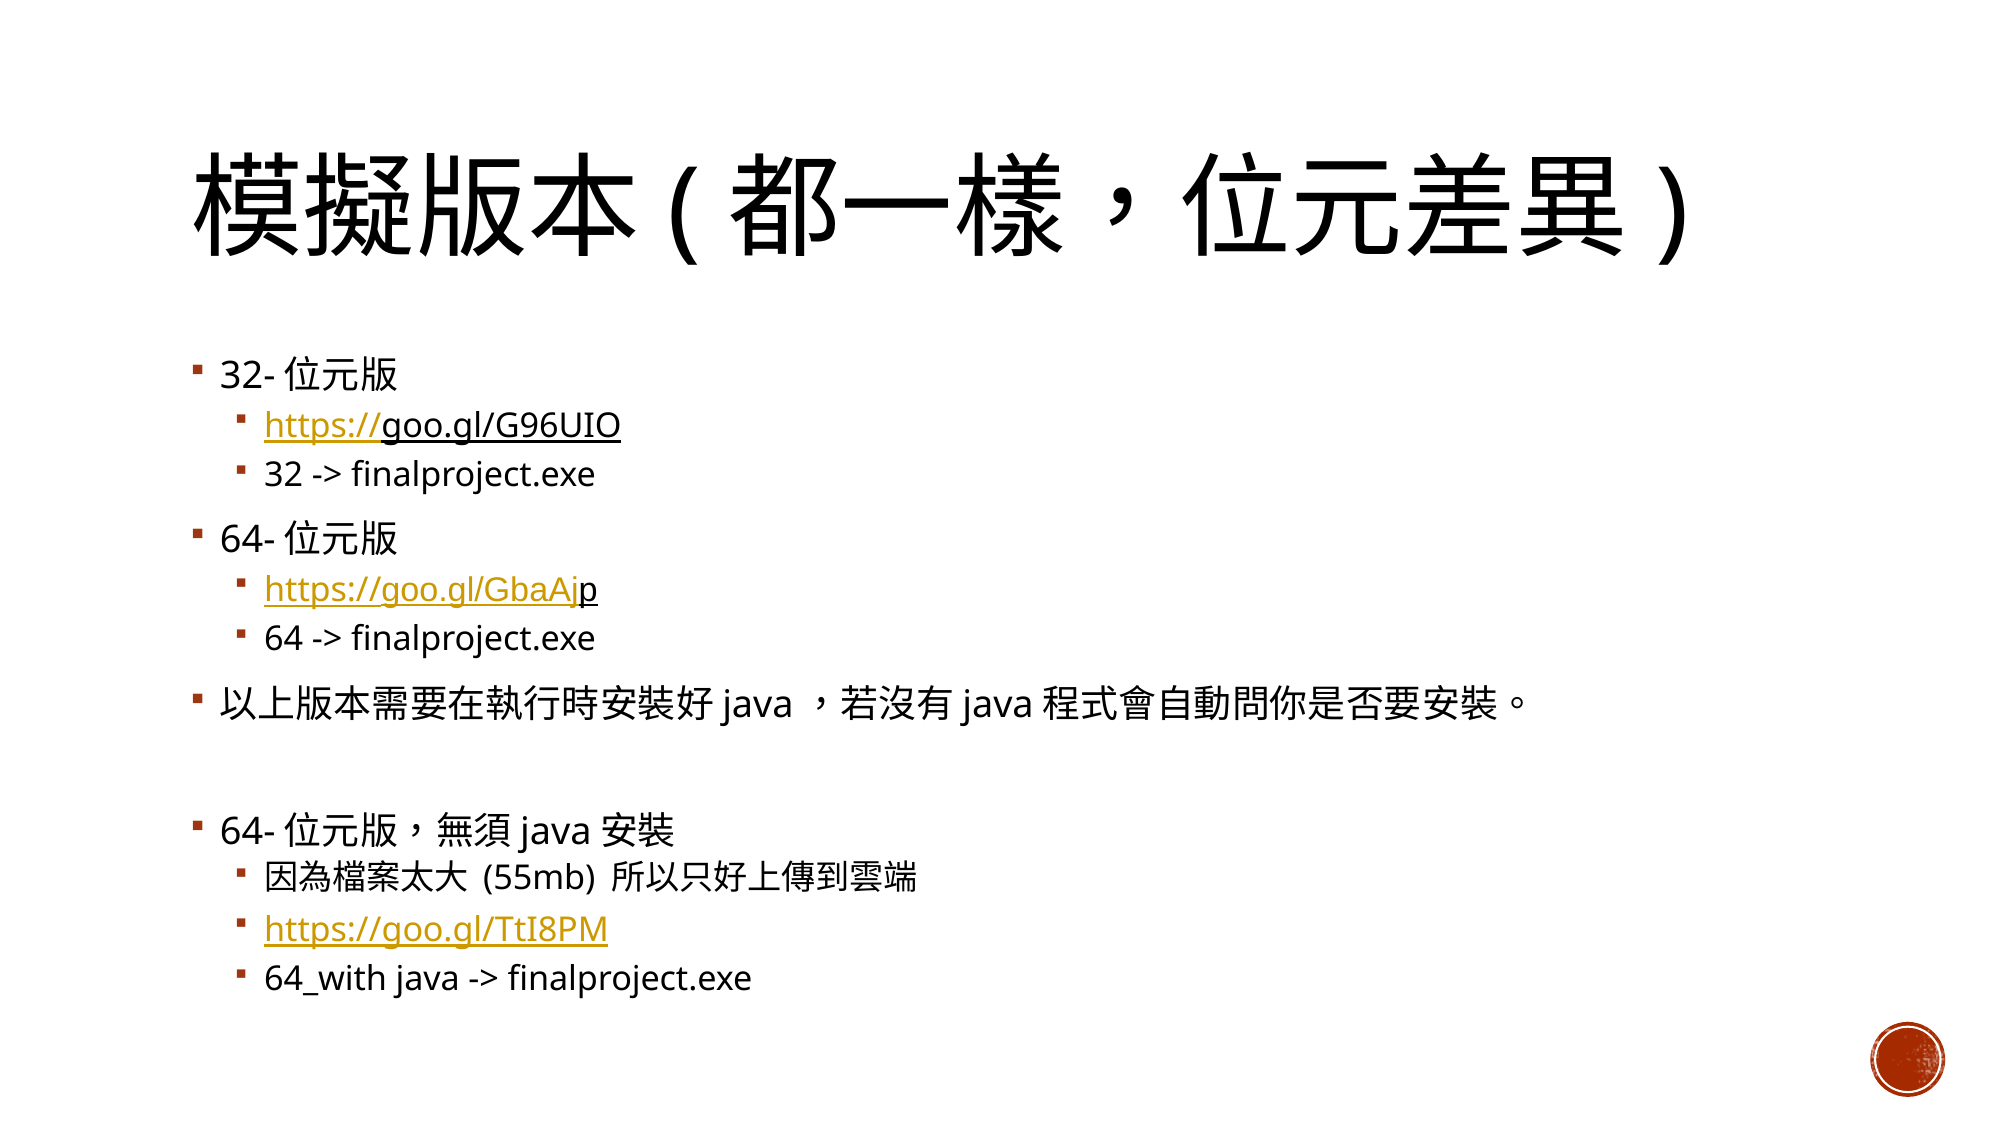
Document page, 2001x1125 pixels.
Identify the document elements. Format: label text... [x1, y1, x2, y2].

title 模擬版本(都一樣，位元差異) [175, 79, 1826, 344]
list 32-位元版 https://goo.gl/G96UIO 32 -> finalproject.exe 64-位元版 https://goo.gl/GbaAjp 64 -> finalproject.exe 以上版本需要在執行時安裝好java，若沒有java程式會自動問你是否要安裝。 64-位元版，無須java安裝 因為檔案太大 (55mb) 所以只好上傳到雲端 https://goo.gl/TtI8PM 64_with java -> finalproject.exe [175, 348, 1826, 1013]
